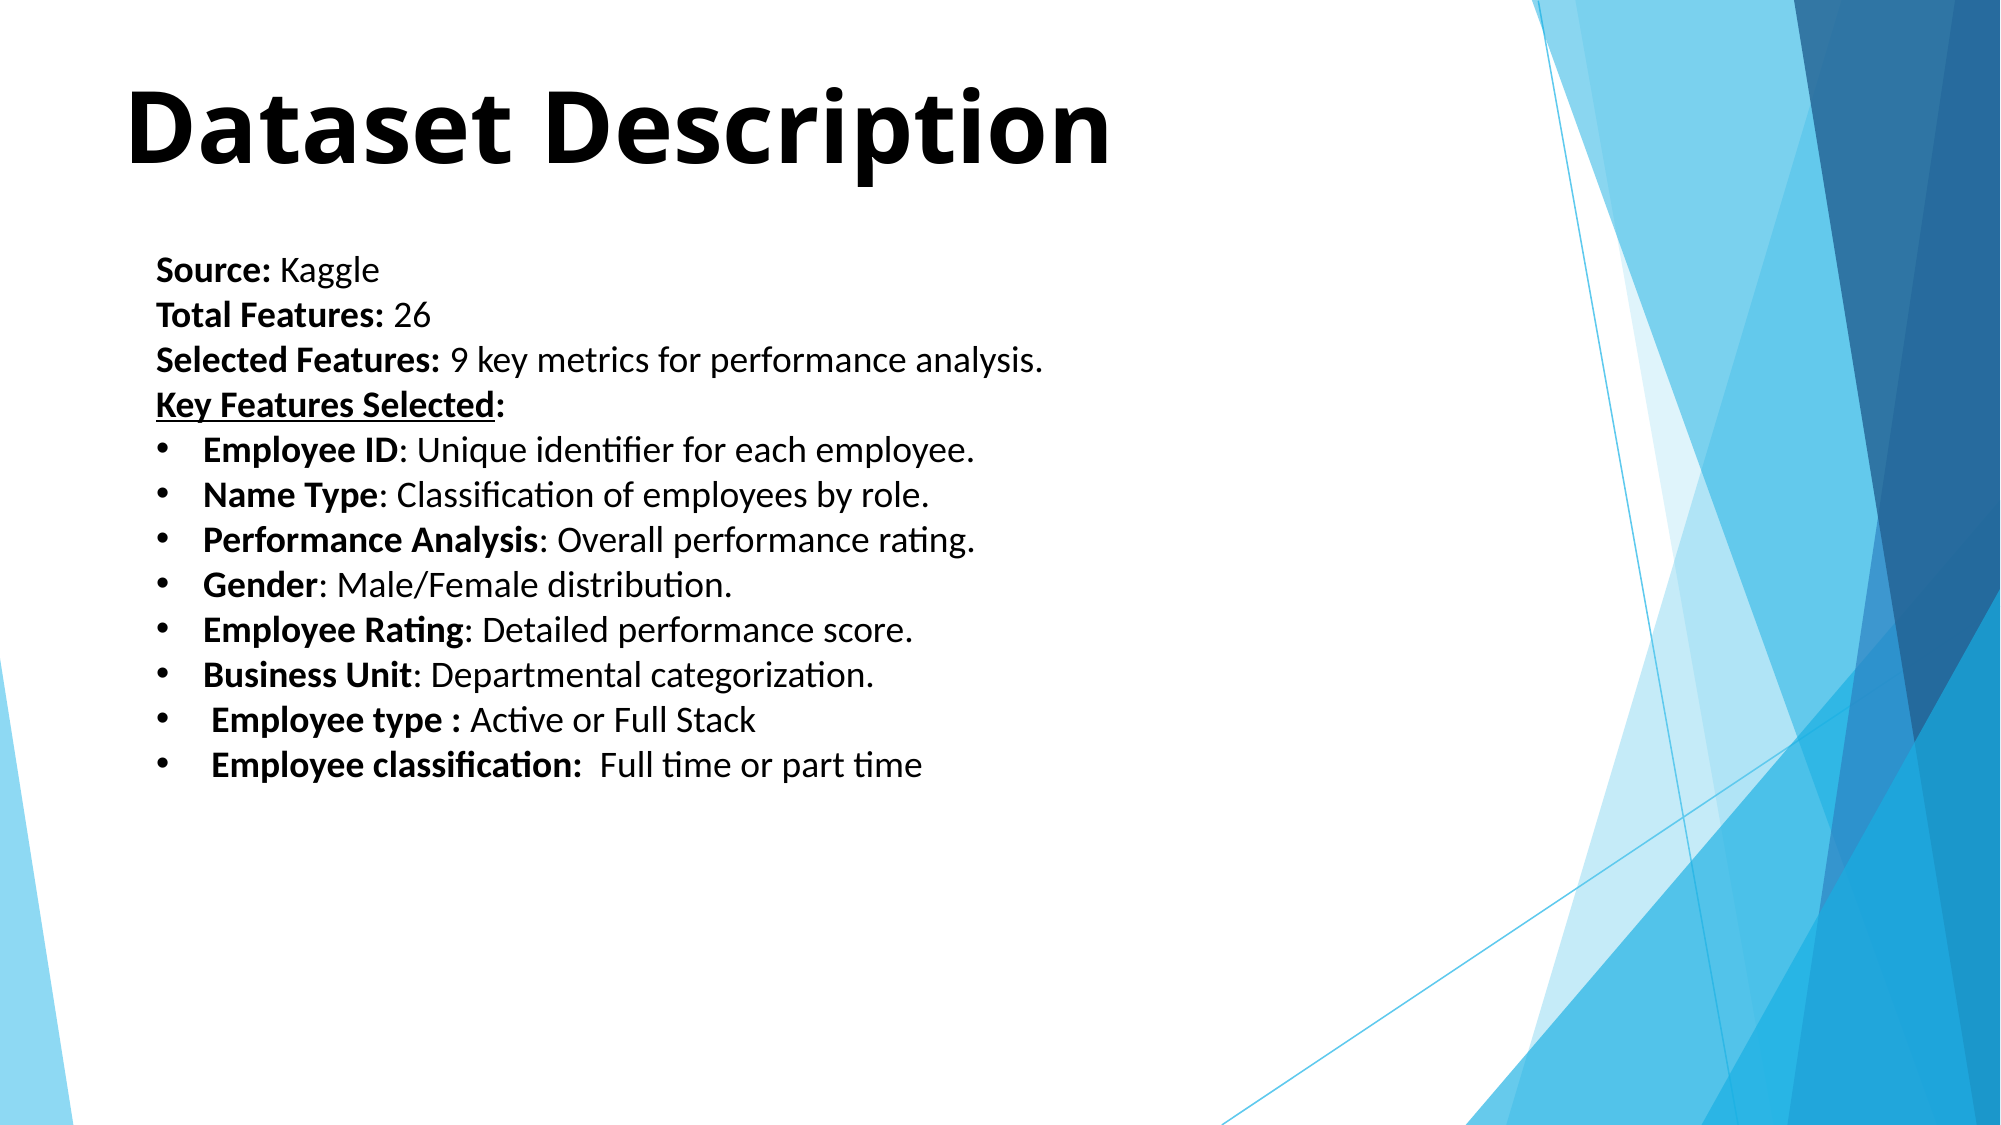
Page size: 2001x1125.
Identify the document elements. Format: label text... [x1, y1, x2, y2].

text_box Source: Kaggle Total Features: 26 Selected Features: 9 key metrics for performance analysis. Key Features Selected: Employee ID: Unique identifier for each employee. Name Type: Classification of employees by role. Performance Analysis: Overall performance rating. Gender: Male/Female distribution. Employee Rating: Detailed performance score. Business Unit: Departmental categorization. Employee type : Active or Full Stack Employee classification: Full time or part time [141, 237, 1060, 838]
title Dataset Description [123, 63, 1877, 188]
